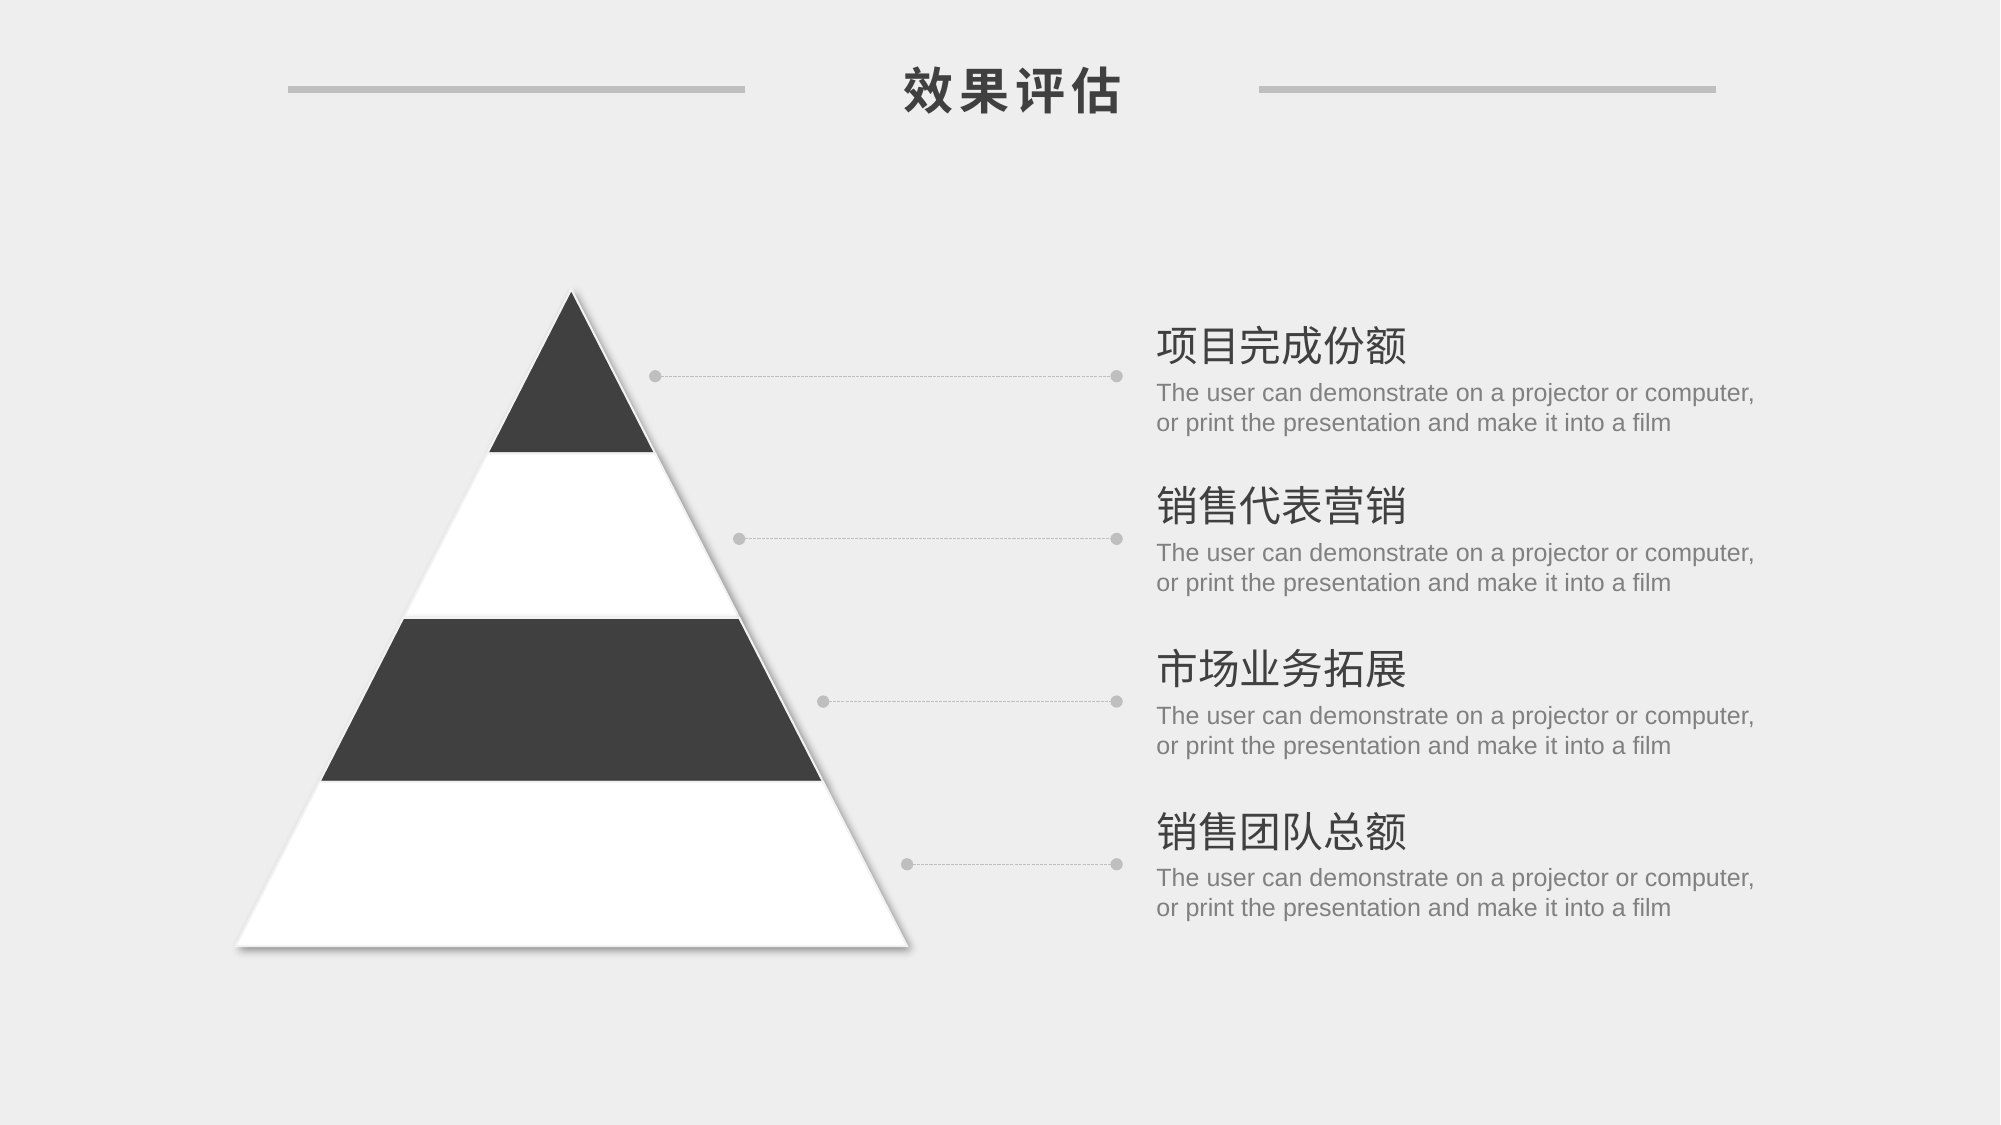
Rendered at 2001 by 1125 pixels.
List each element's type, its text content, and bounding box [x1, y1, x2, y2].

text_box 效果评估 [752, 51, 1273, 127]
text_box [739, 472, 1787, 605]
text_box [907, 797, 1787, 931]
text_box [655, 312, 1787, 445]
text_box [235, 289, 908, 947]
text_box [823, 635, 1787, 768]
